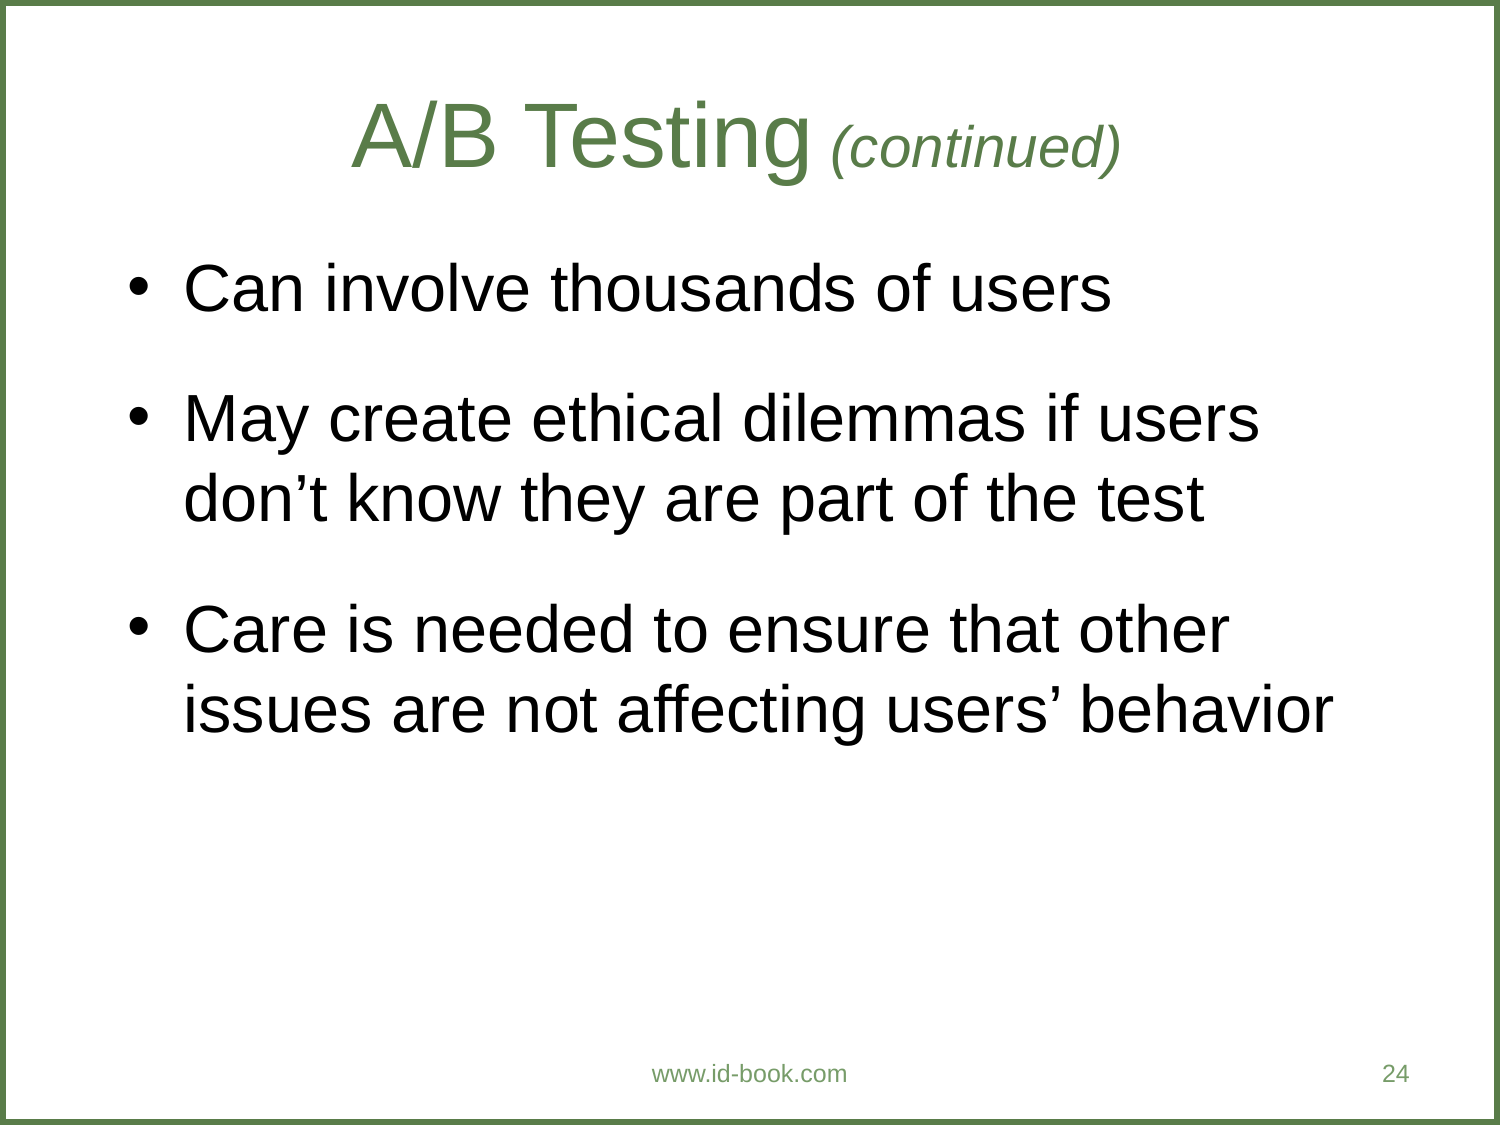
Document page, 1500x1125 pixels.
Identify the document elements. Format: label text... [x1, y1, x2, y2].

footer www.id-book.com [512, 1042, 988, 1103]
title A/B Testing (continued) [99, 37, 1375, 225]
list Can involve thousands of users May create ethical dilemmas if users don’t know they are part of the test Care is needed to ensure that other issues are not affecting users’ behavior [112, 237, 1425, 1000]
slide_number 24 [1074, 1042, 1425, 1103]
